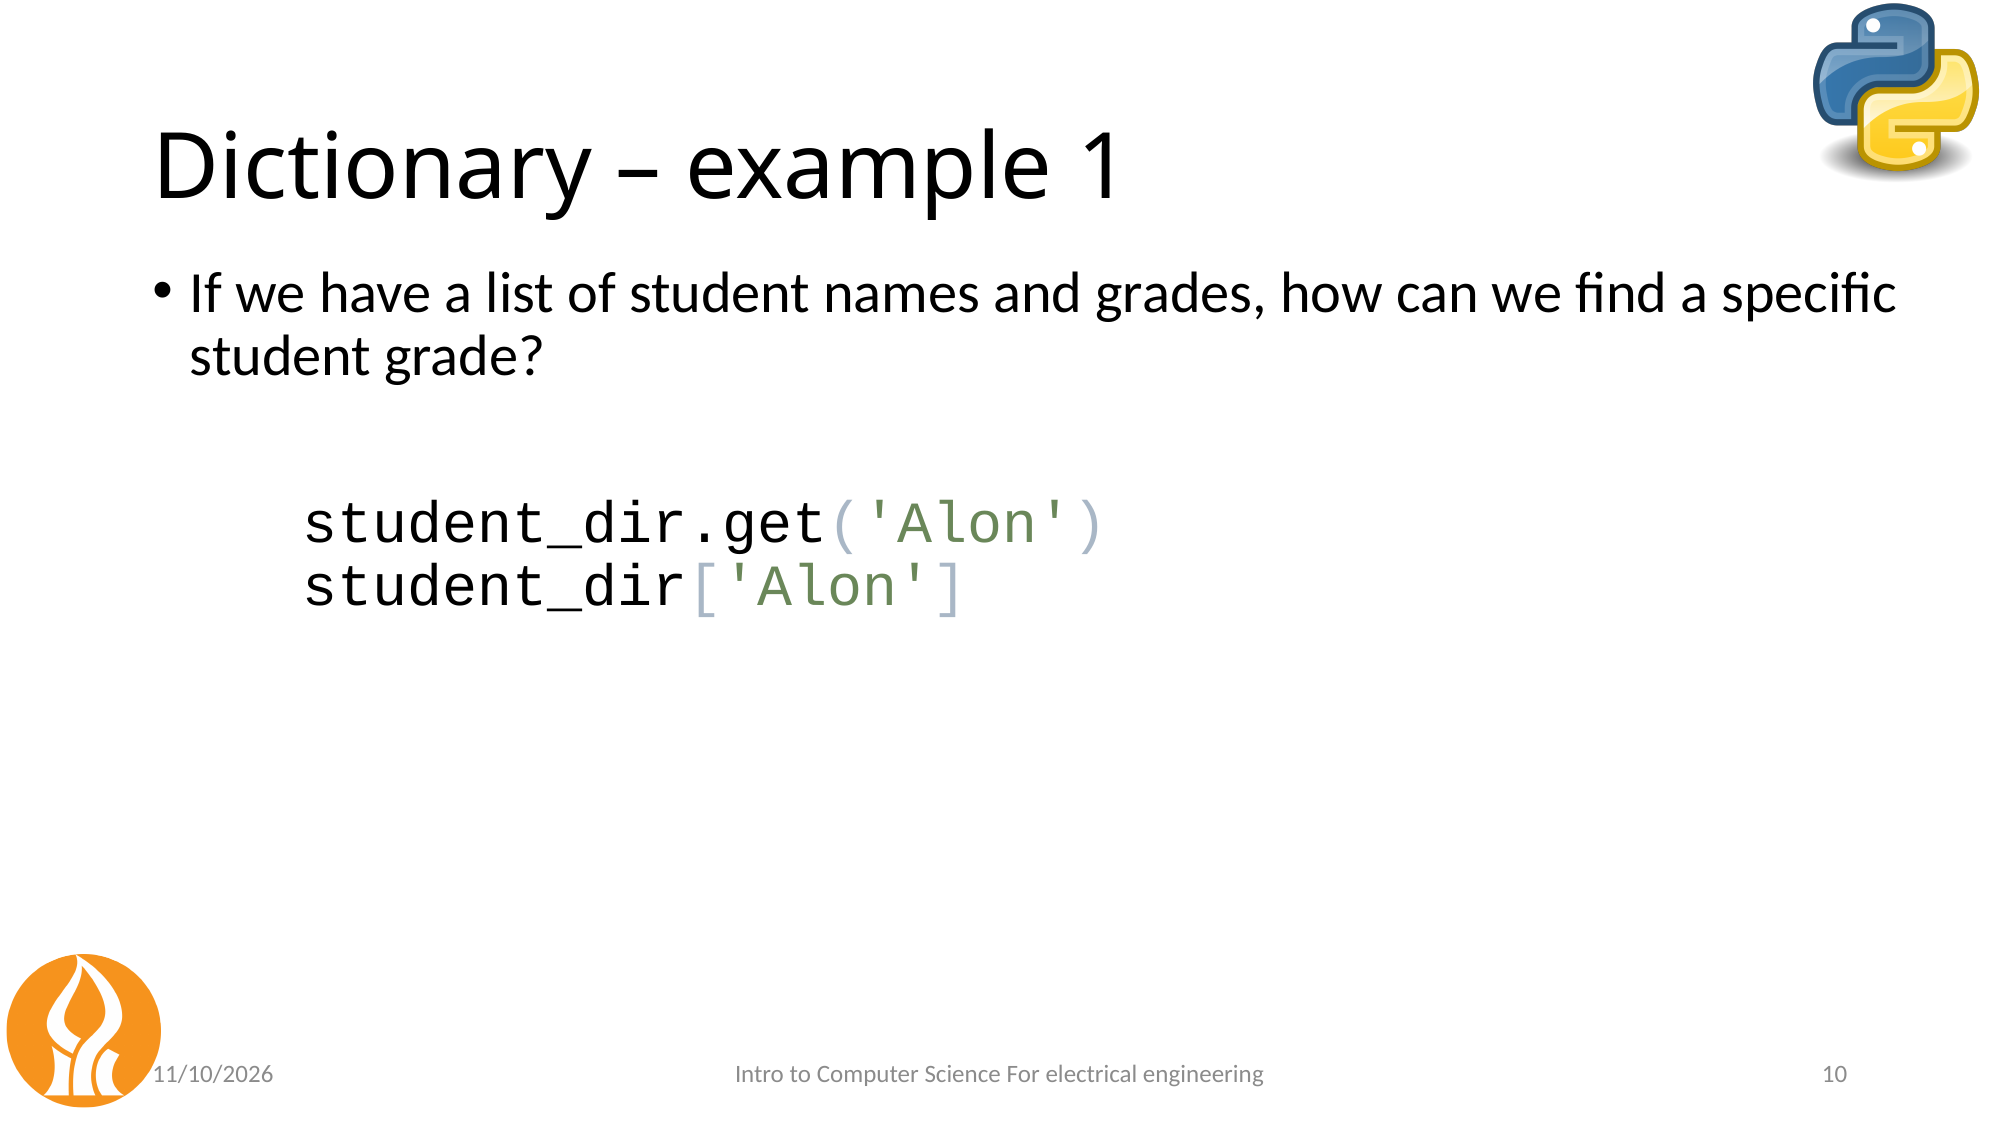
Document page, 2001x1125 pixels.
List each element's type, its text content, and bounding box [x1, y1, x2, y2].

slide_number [137, 1043, 588, 1103]
list If we have a list of student names and grades, how can we find a specific student grade? student_dir.get('Alon') student_dir['Alon'] [137, 254, 1929, 1043]
picture [1, 948, 165, 1111]
title Dictionary – example 1 [137, 59, 1863, 254]
footer Intro to Computer Science For electrical engineering [662, 1043, 1338, 1103]
slide_number 10 [1412, 1043, 1863, 1103]
picture [1802, 0, 1990, 187]
